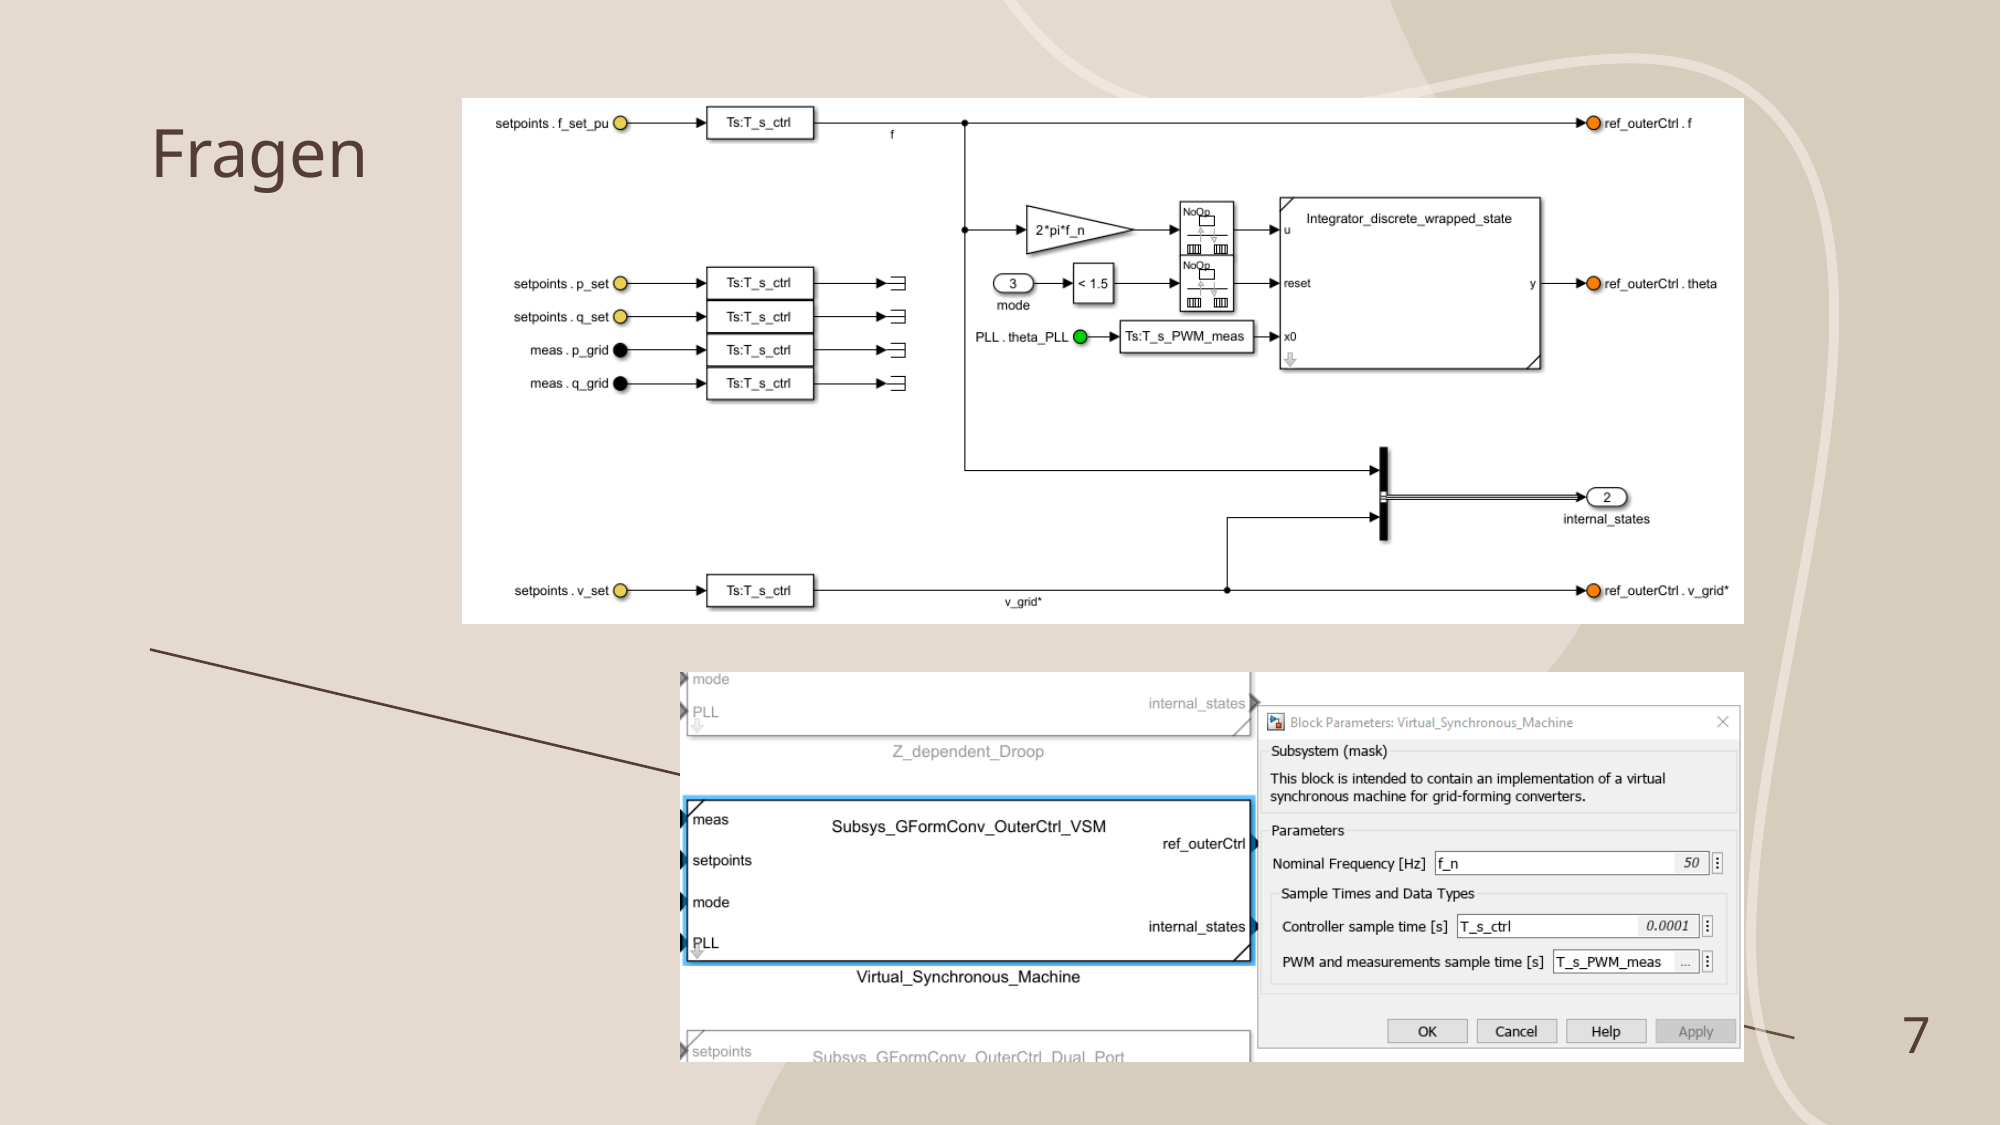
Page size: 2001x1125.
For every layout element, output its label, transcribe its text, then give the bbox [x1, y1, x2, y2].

picture [680, 672, 1744, 1063]
slide_number 7 [1862, 964, 1971, 1112]
title Fragen [135, 49, 1835, 200]
picture [462, 98, 1744, 624]
